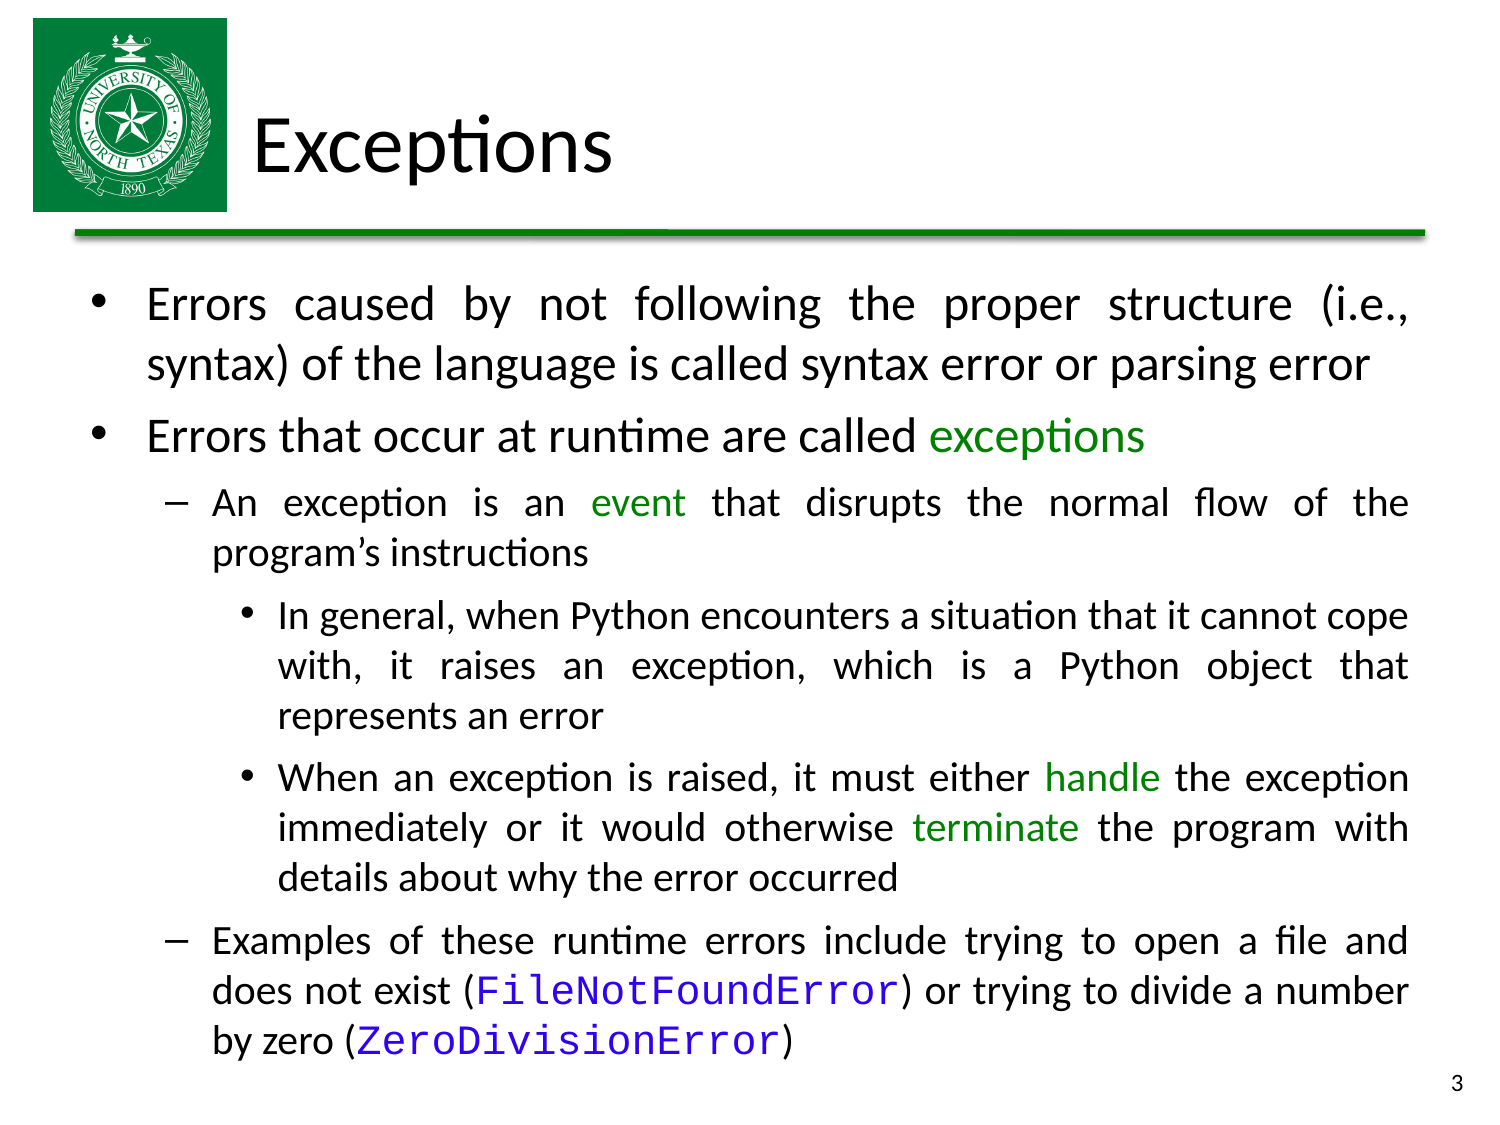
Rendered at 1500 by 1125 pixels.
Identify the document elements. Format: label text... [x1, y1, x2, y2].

slide_number 3 [1418, 1051, 1479, 1112]
title Exceptions [237, 45, 1479, 233]
picture [33, 17, 228, 212]
list Errors caused by not following the proper structure (i.e., syntax) of the language is called syntax error or parsing error Errors that occur at runtime are called exceptions An exception is an event that disrupts the normal flow of the program’s instructions In general, when Python encounters a situation that it cannot cope with, it raises an exception, which is a Python object that represents an error When an exception is raised, it must either handle the exception immediately or it would otherwise terminate the program with details about why the error occurred Examples of these runtime errors include trying to open a file and does not exist (FileNotFoundError) or trying to divide a number by zero (ZeroDivisionError) [75, 262, 1425, 1065]
